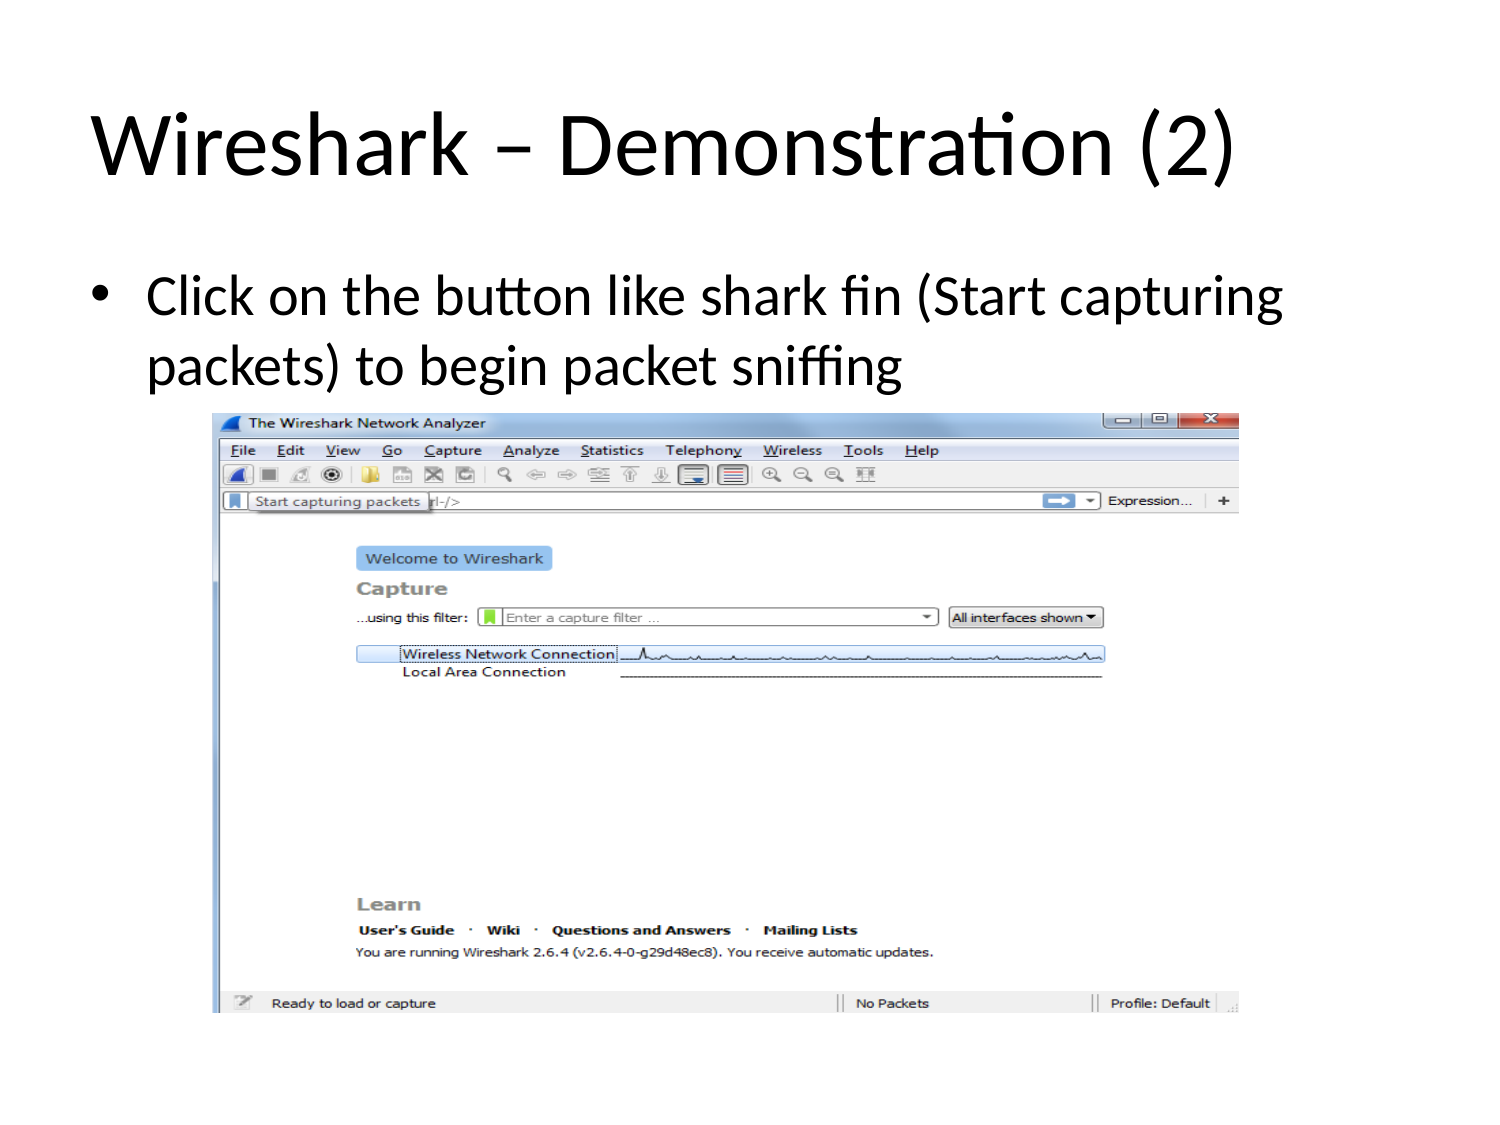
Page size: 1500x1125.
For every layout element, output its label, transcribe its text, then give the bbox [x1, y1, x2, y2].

title Wireshark – Demonstration (2) [75, 45, 1425, 233]
picture [212, 413, 1240, 1013]
list Click on the button like shark fin (Start capturing packets) to begin packet sniffing [75, 249, 1425, 993]
